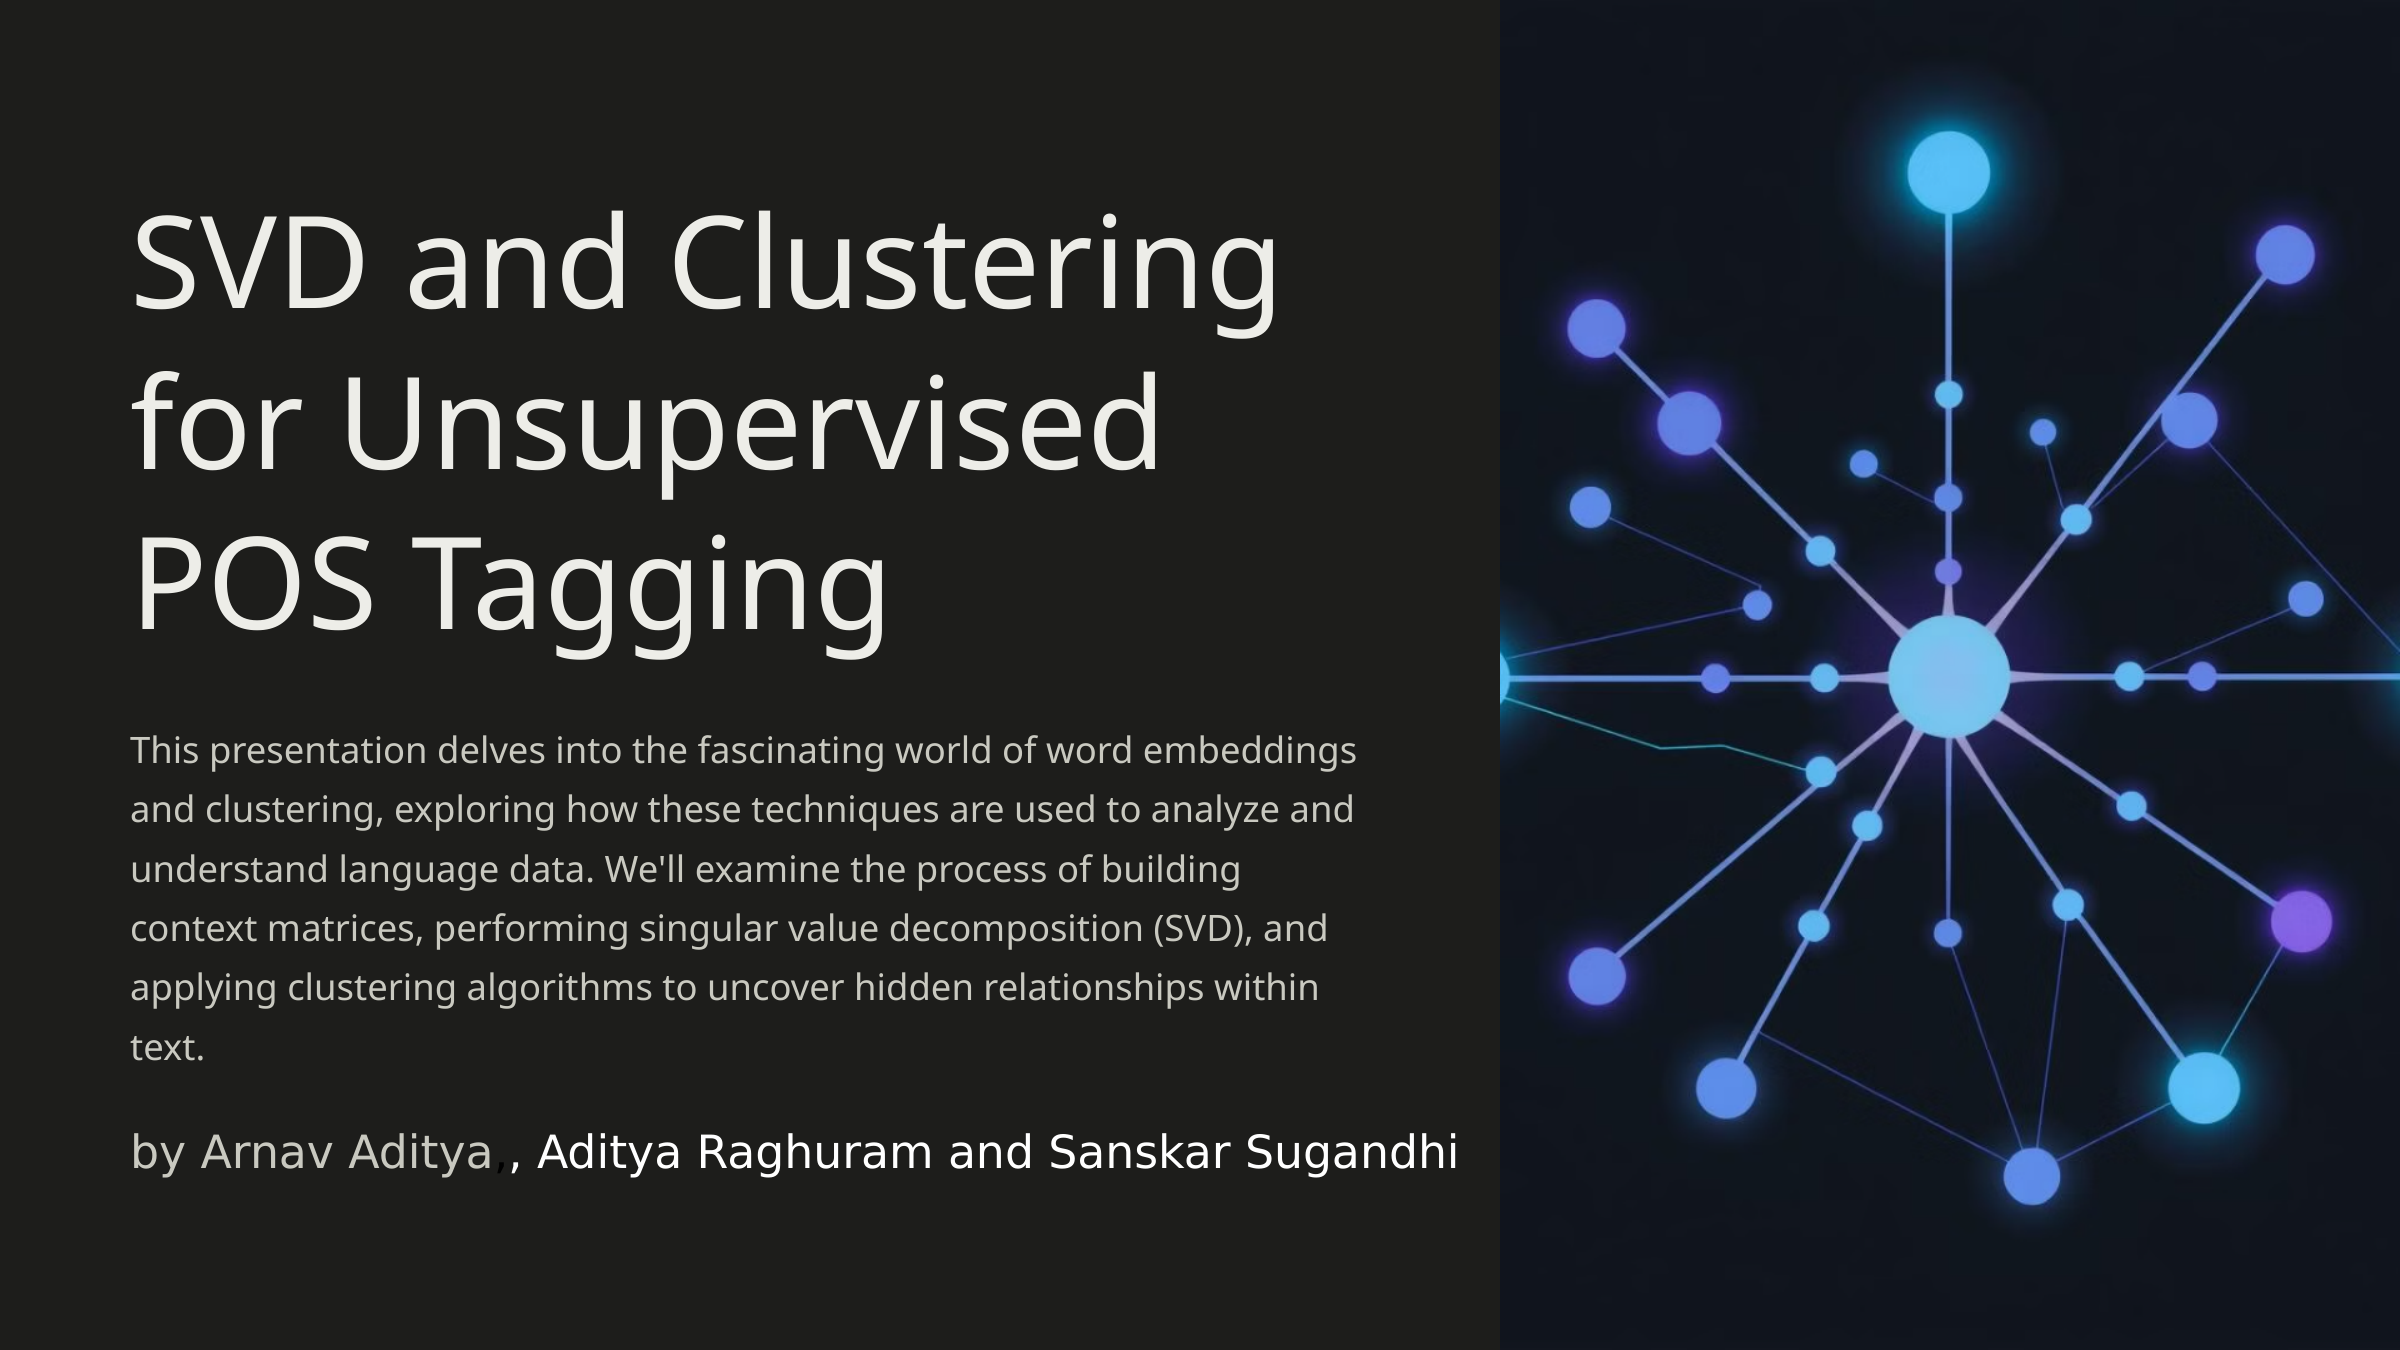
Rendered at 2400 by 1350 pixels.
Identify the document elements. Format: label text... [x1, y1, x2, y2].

text_box by Arnav Aditya,, Aditya Raghuram and Sanskar Sugandhi [130, 1113, 1469, 1182]
text_box SVD and Clustering for Unsupervised POS Tagging [130, 174, 1370, 656]
picture [1499, 0, 2400, 1350]
text_box This presentation delves into the fascinating world of word embeddings and clustering, exploring how these techniques are used to analyze and understand language data. We'll examine the process of building context matrices, performing singular value decomposition (SVD), and applying clustering algorithms to uncover hidden relationships within text. [130, 711, 1370, 1069]
